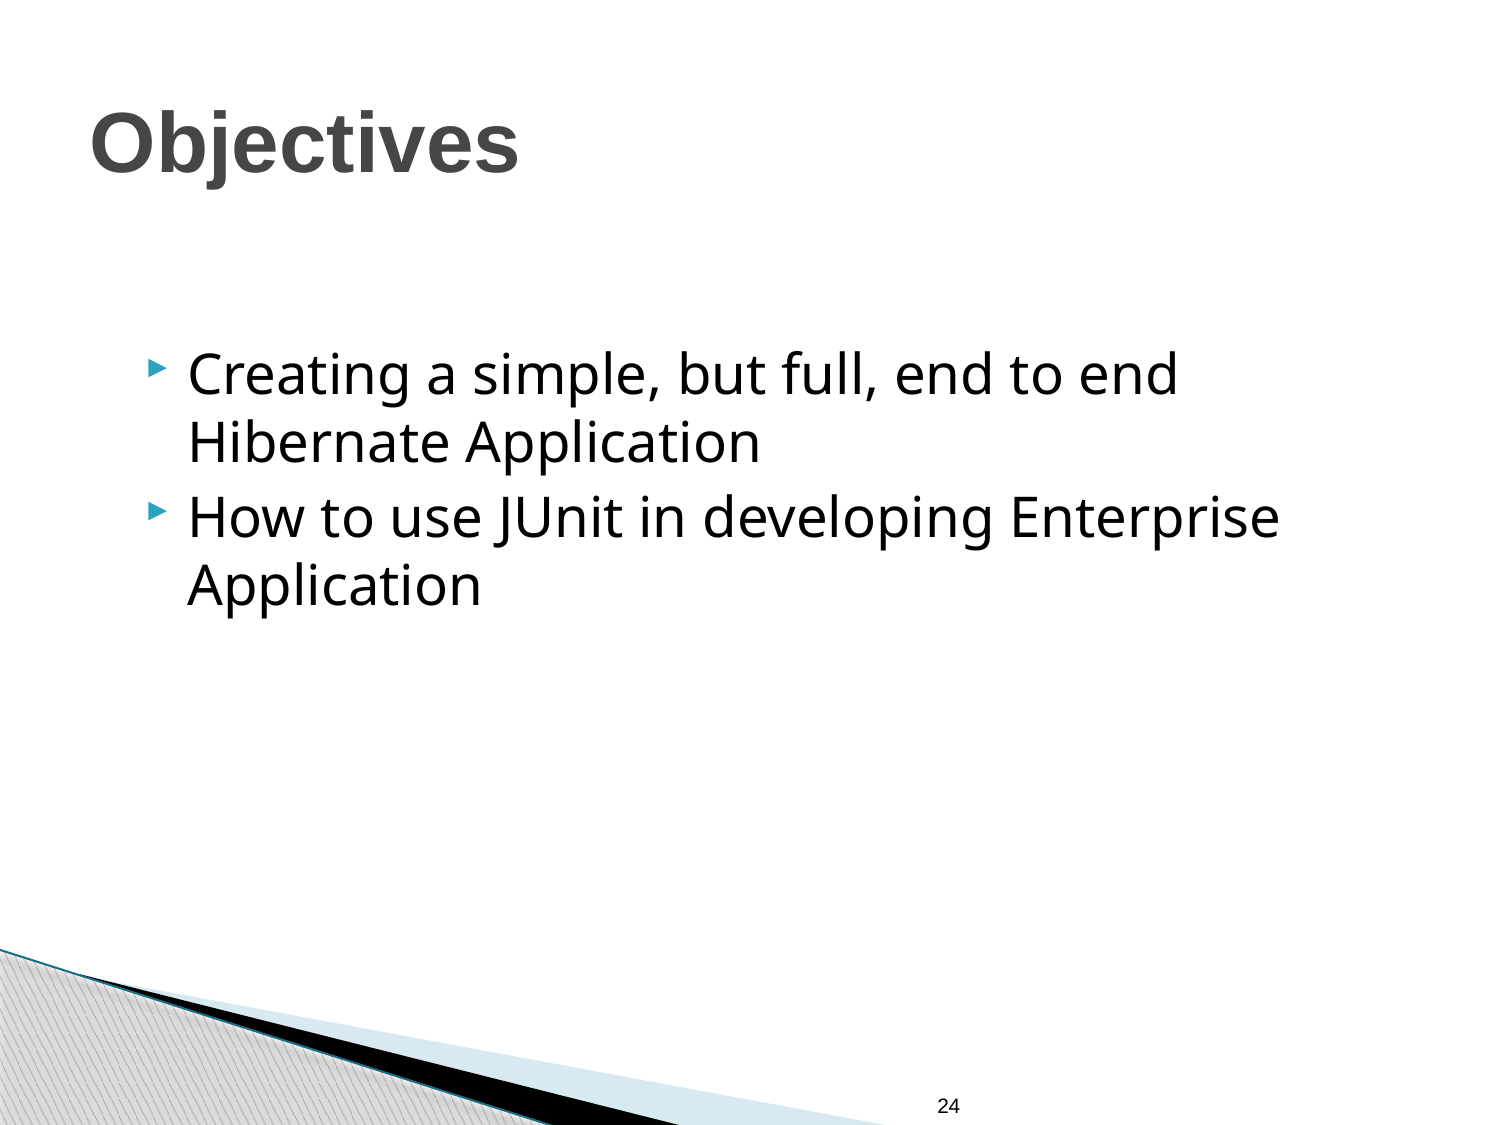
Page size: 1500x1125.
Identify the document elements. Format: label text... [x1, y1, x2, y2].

list Creating a simple, but full, end to end Hibernate Application How to use JUnit in developing Enterprise Application [112, 331, 1388, 875]
slide_number 24 [624, 1074, 975, 1125]
title Objectives [75, 45, 1425, 233]
